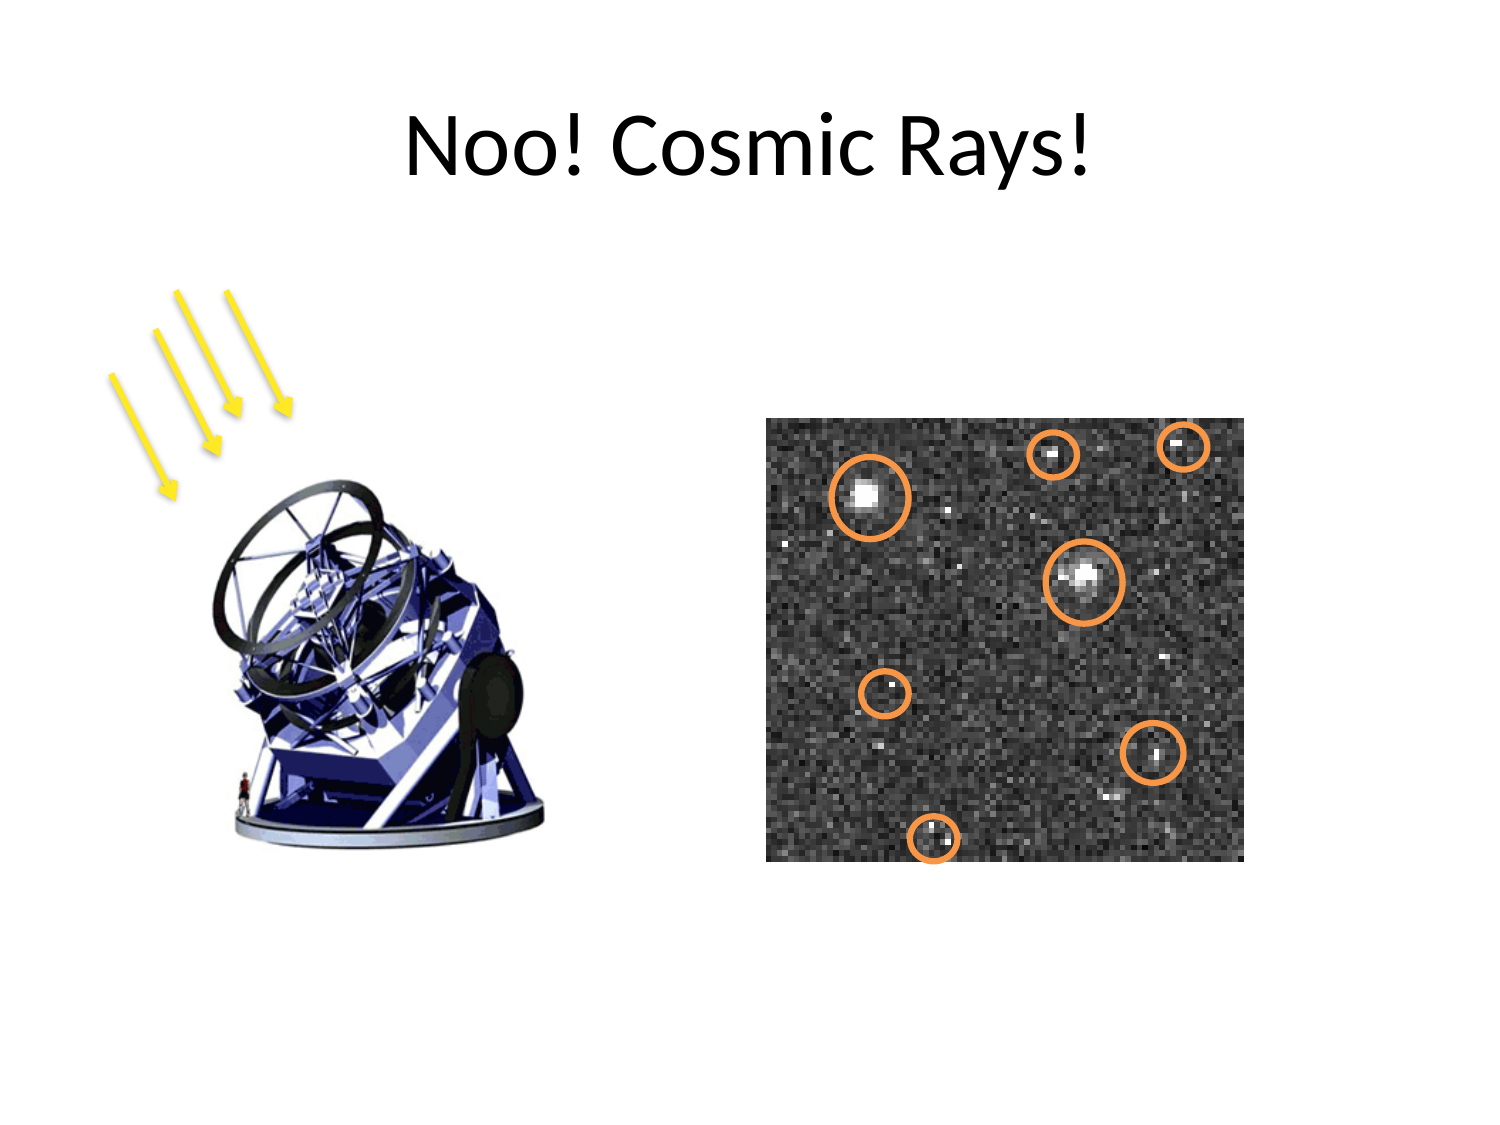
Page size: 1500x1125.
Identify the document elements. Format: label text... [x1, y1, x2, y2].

picture [766, 418, 1244, 862]
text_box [242, 290, 292, 419]
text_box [110, 373, 177, 502]
title Noo! Cosmic Rays! [75, 45, 1425, 233]
picture [207, 477, 549, 862]
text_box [175, 290, 241, 419]
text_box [155, 328, 221, 458]
